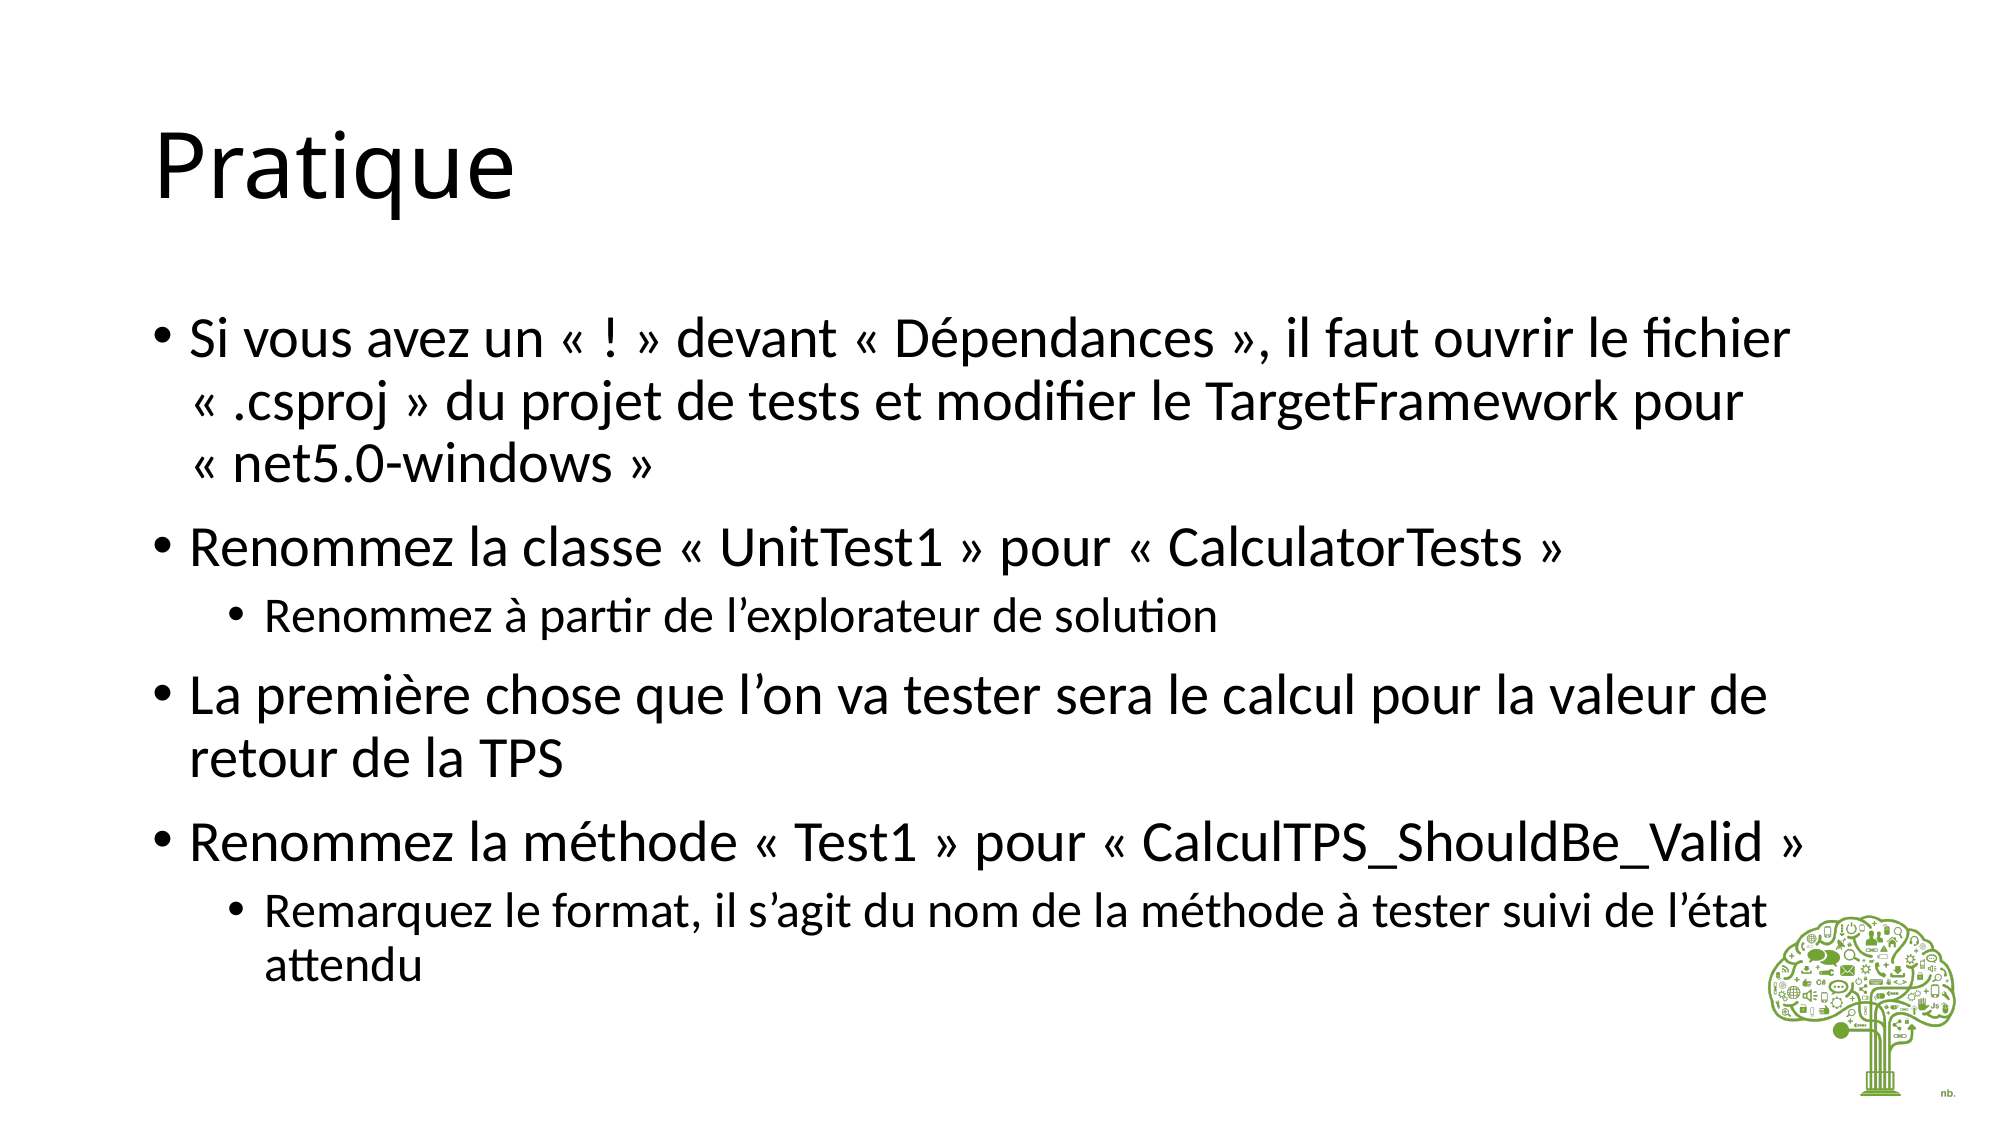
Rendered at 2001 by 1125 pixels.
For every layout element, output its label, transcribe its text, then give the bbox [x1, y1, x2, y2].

list Si vous avez un « ! » devant « Dépendances », il faut ouvrir le fichier « .csproj » du projet de tests et modifier le TargetFramework pour « net5.0-windows » Renommez la classe « UnitTest1 » pour « CalculatorTests » Renommez à partir de l’explorateur de solution La première chose que l’on va tester sera le calcul pour la valeur de retour de la TPS Renommez la méthode « Test1 » pour « CalculTPS_ShouldBe_Valid » Remarquez le format, il s’agit du nom de la méthode à tester suivi de l’état attendu [137, 299, 1863, 1014]
picture [1753, 906, 1972, 1103]
title Pratique [137, 59, 1863, 278]
